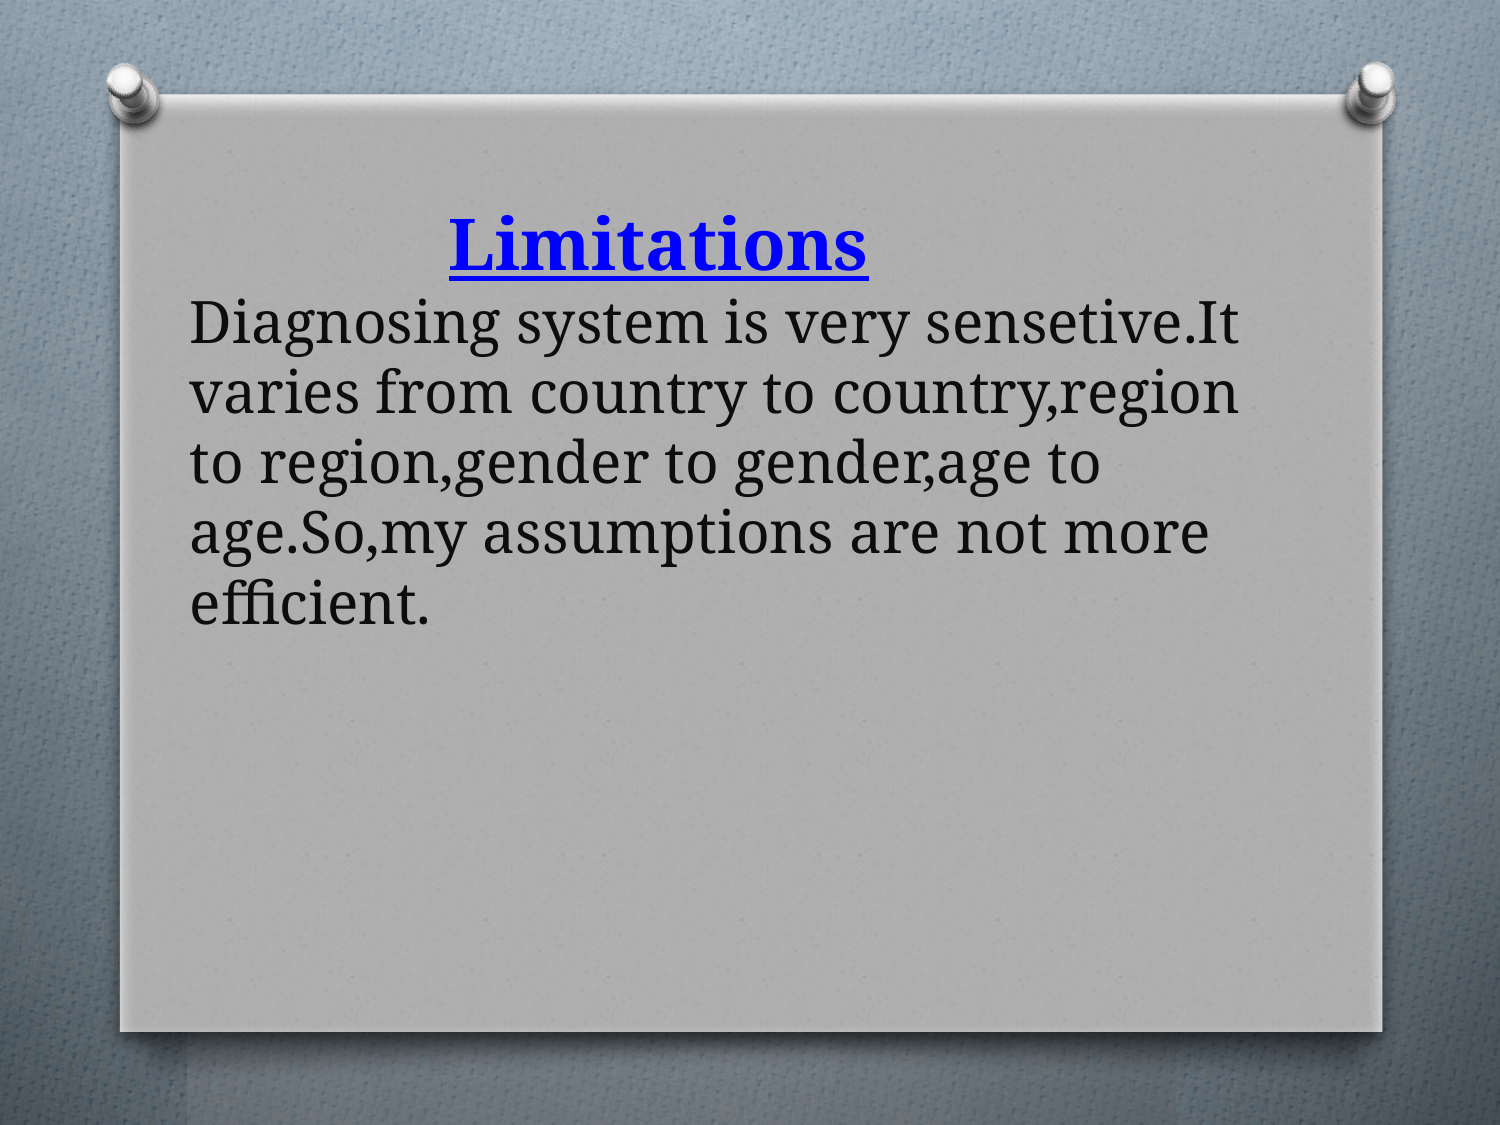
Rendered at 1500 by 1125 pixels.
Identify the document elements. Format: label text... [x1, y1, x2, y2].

picture [75, 29, 198, 153]
picture [1317, 35, 1439, 156]
title Limitations Diagnosing system is very sensetive.It varies from country to country,region to region,gender to gender,age to age.So,my assumptions are not more efficient. [174, 187, 1318, 991]
